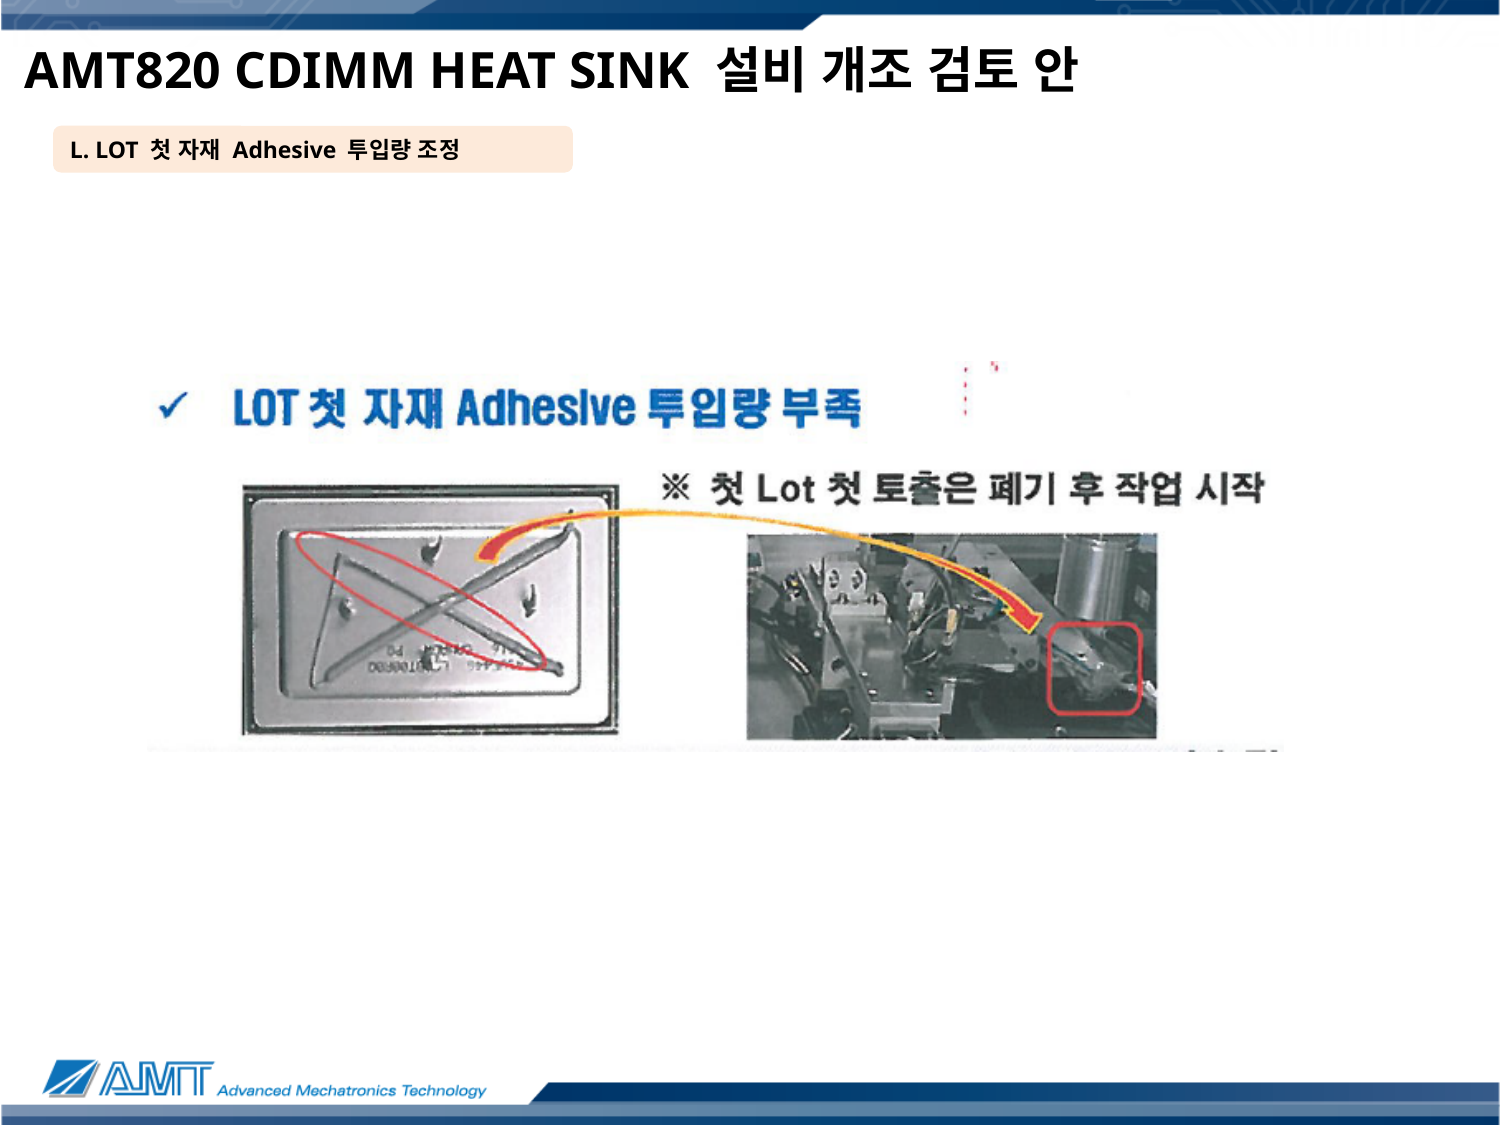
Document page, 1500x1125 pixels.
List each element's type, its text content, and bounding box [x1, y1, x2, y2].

picture [0, 1047, 1500, 1125]
text_box L. LOT 첫 자재 Adhesive 투입량 조정 [53, 125, 573, 173]
text_box AMT820 CDIMM HEAT SINK 설비 개조 검토 안 [10, 30, 1326, 106]
picture [0, 0, 1500, 47]
picture [147, 361, 1284, 752]
